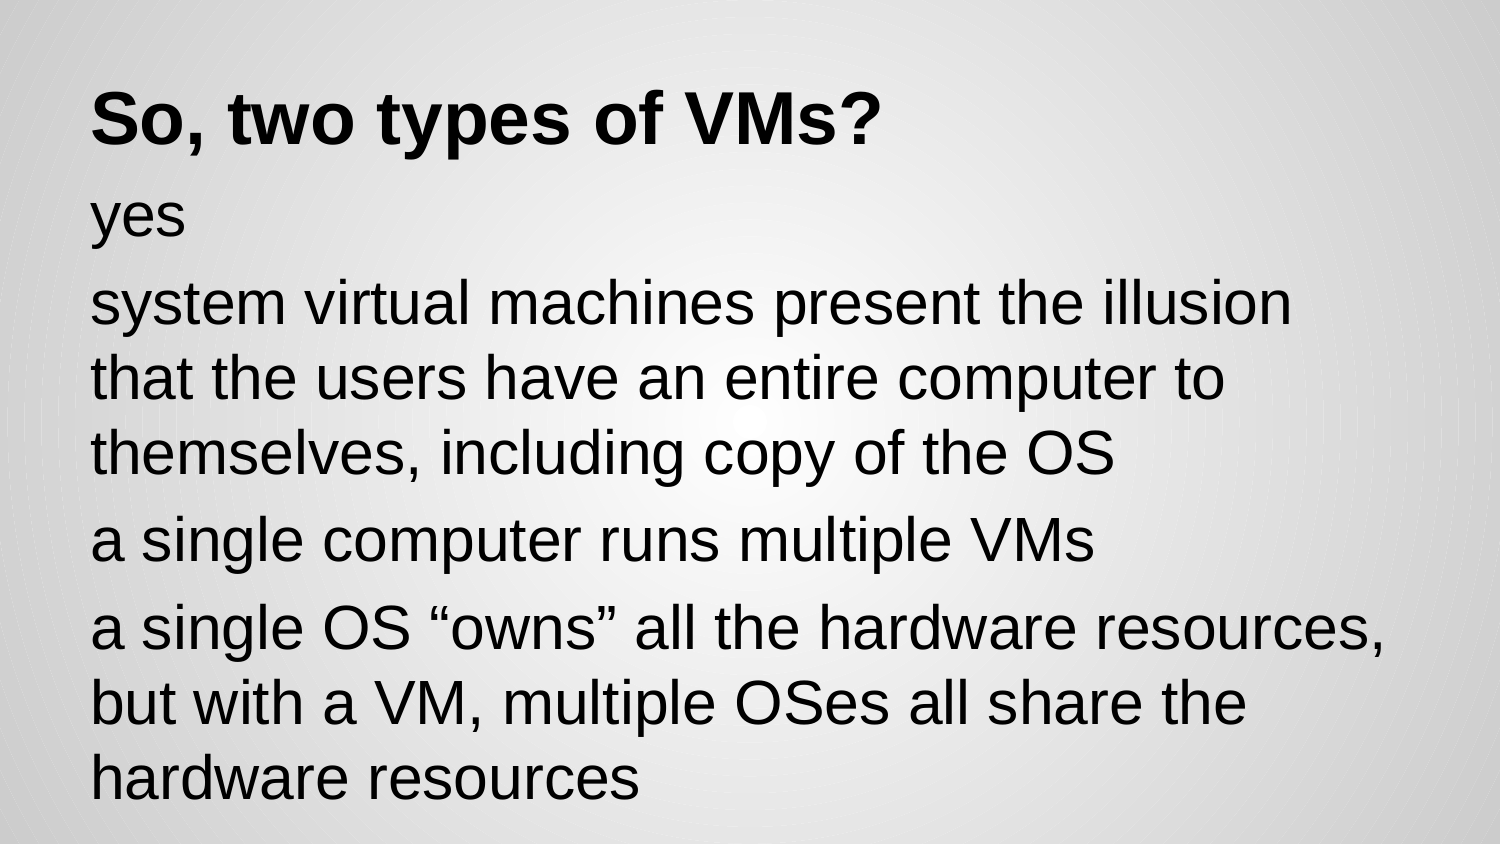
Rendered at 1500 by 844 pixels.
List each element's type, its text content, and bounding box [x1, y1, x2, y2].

list yes [75, 159, 1425, 246]
list system virtual machines present the illusion that the users have an entire computer to themselves, including copy of the OS [75, 246, 1425, 484]
list a single OS “owns” all the hardware resources, but with a VM, multiple OSes all share the hardware resources [75, 571, 1425, 826]
title So, two types of VMs? [75, 33, 1425, 159]
list a single computer runs multiple VMs [75, 484, 1425, 571]
